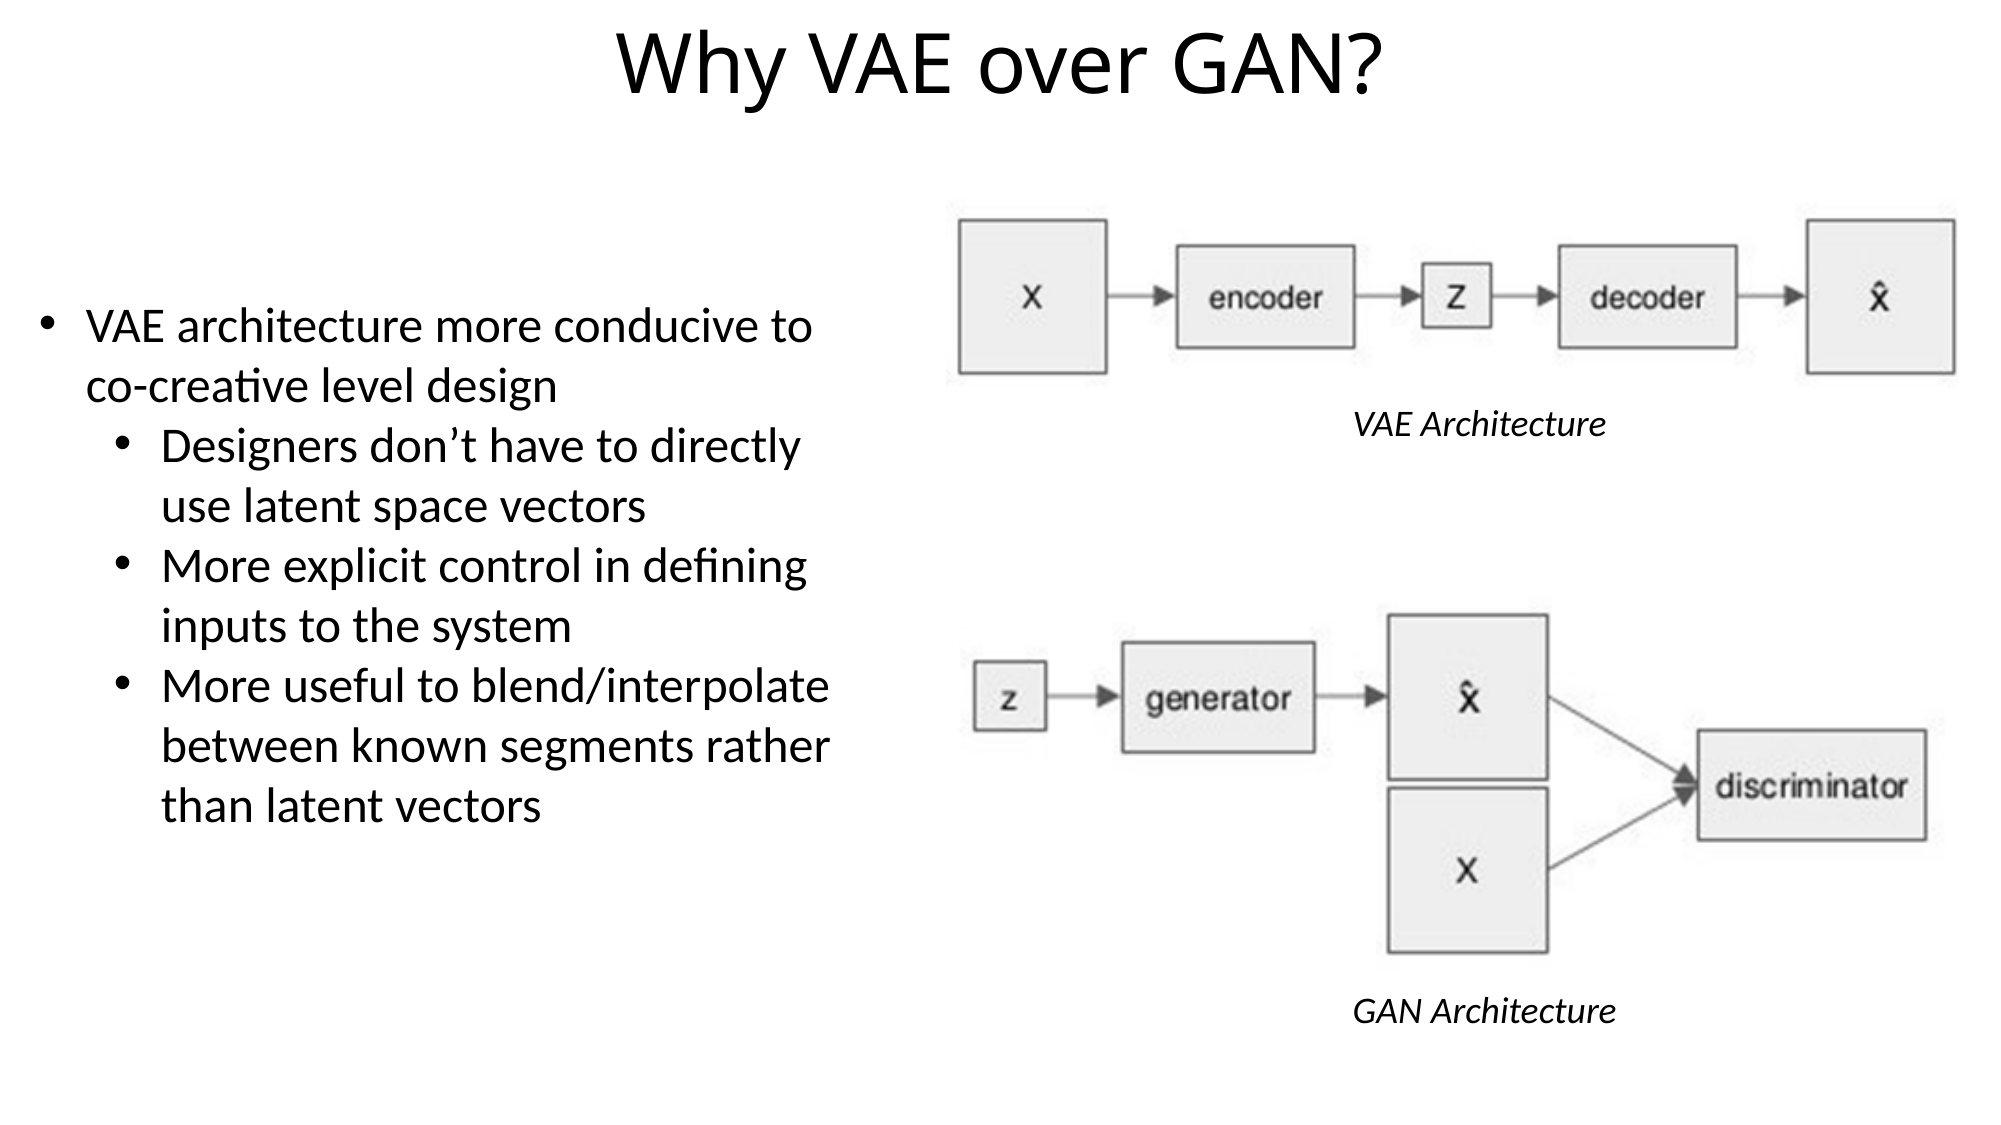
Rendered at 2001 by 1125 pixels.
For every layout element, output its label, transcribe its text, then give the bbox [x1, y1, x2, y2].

picture [946, 179, 1976, 399]
picture [946, 595, 1945, 978]
title Why VAE over GAN? [368, 9, 1632, 125]
text_box VAE architecture more conducive to co-creative level design Designers don’t have to directly use latent space vectors More explicit control in defining inputs to the system More useful to blend/interpolate between known segments rather than latent vectors [24, 284, 870, 900]
text_box GAN Architecture [1337, 979, 1659, 1039]
text_box VAE Architecture [1337, 399, 1659, 451]
